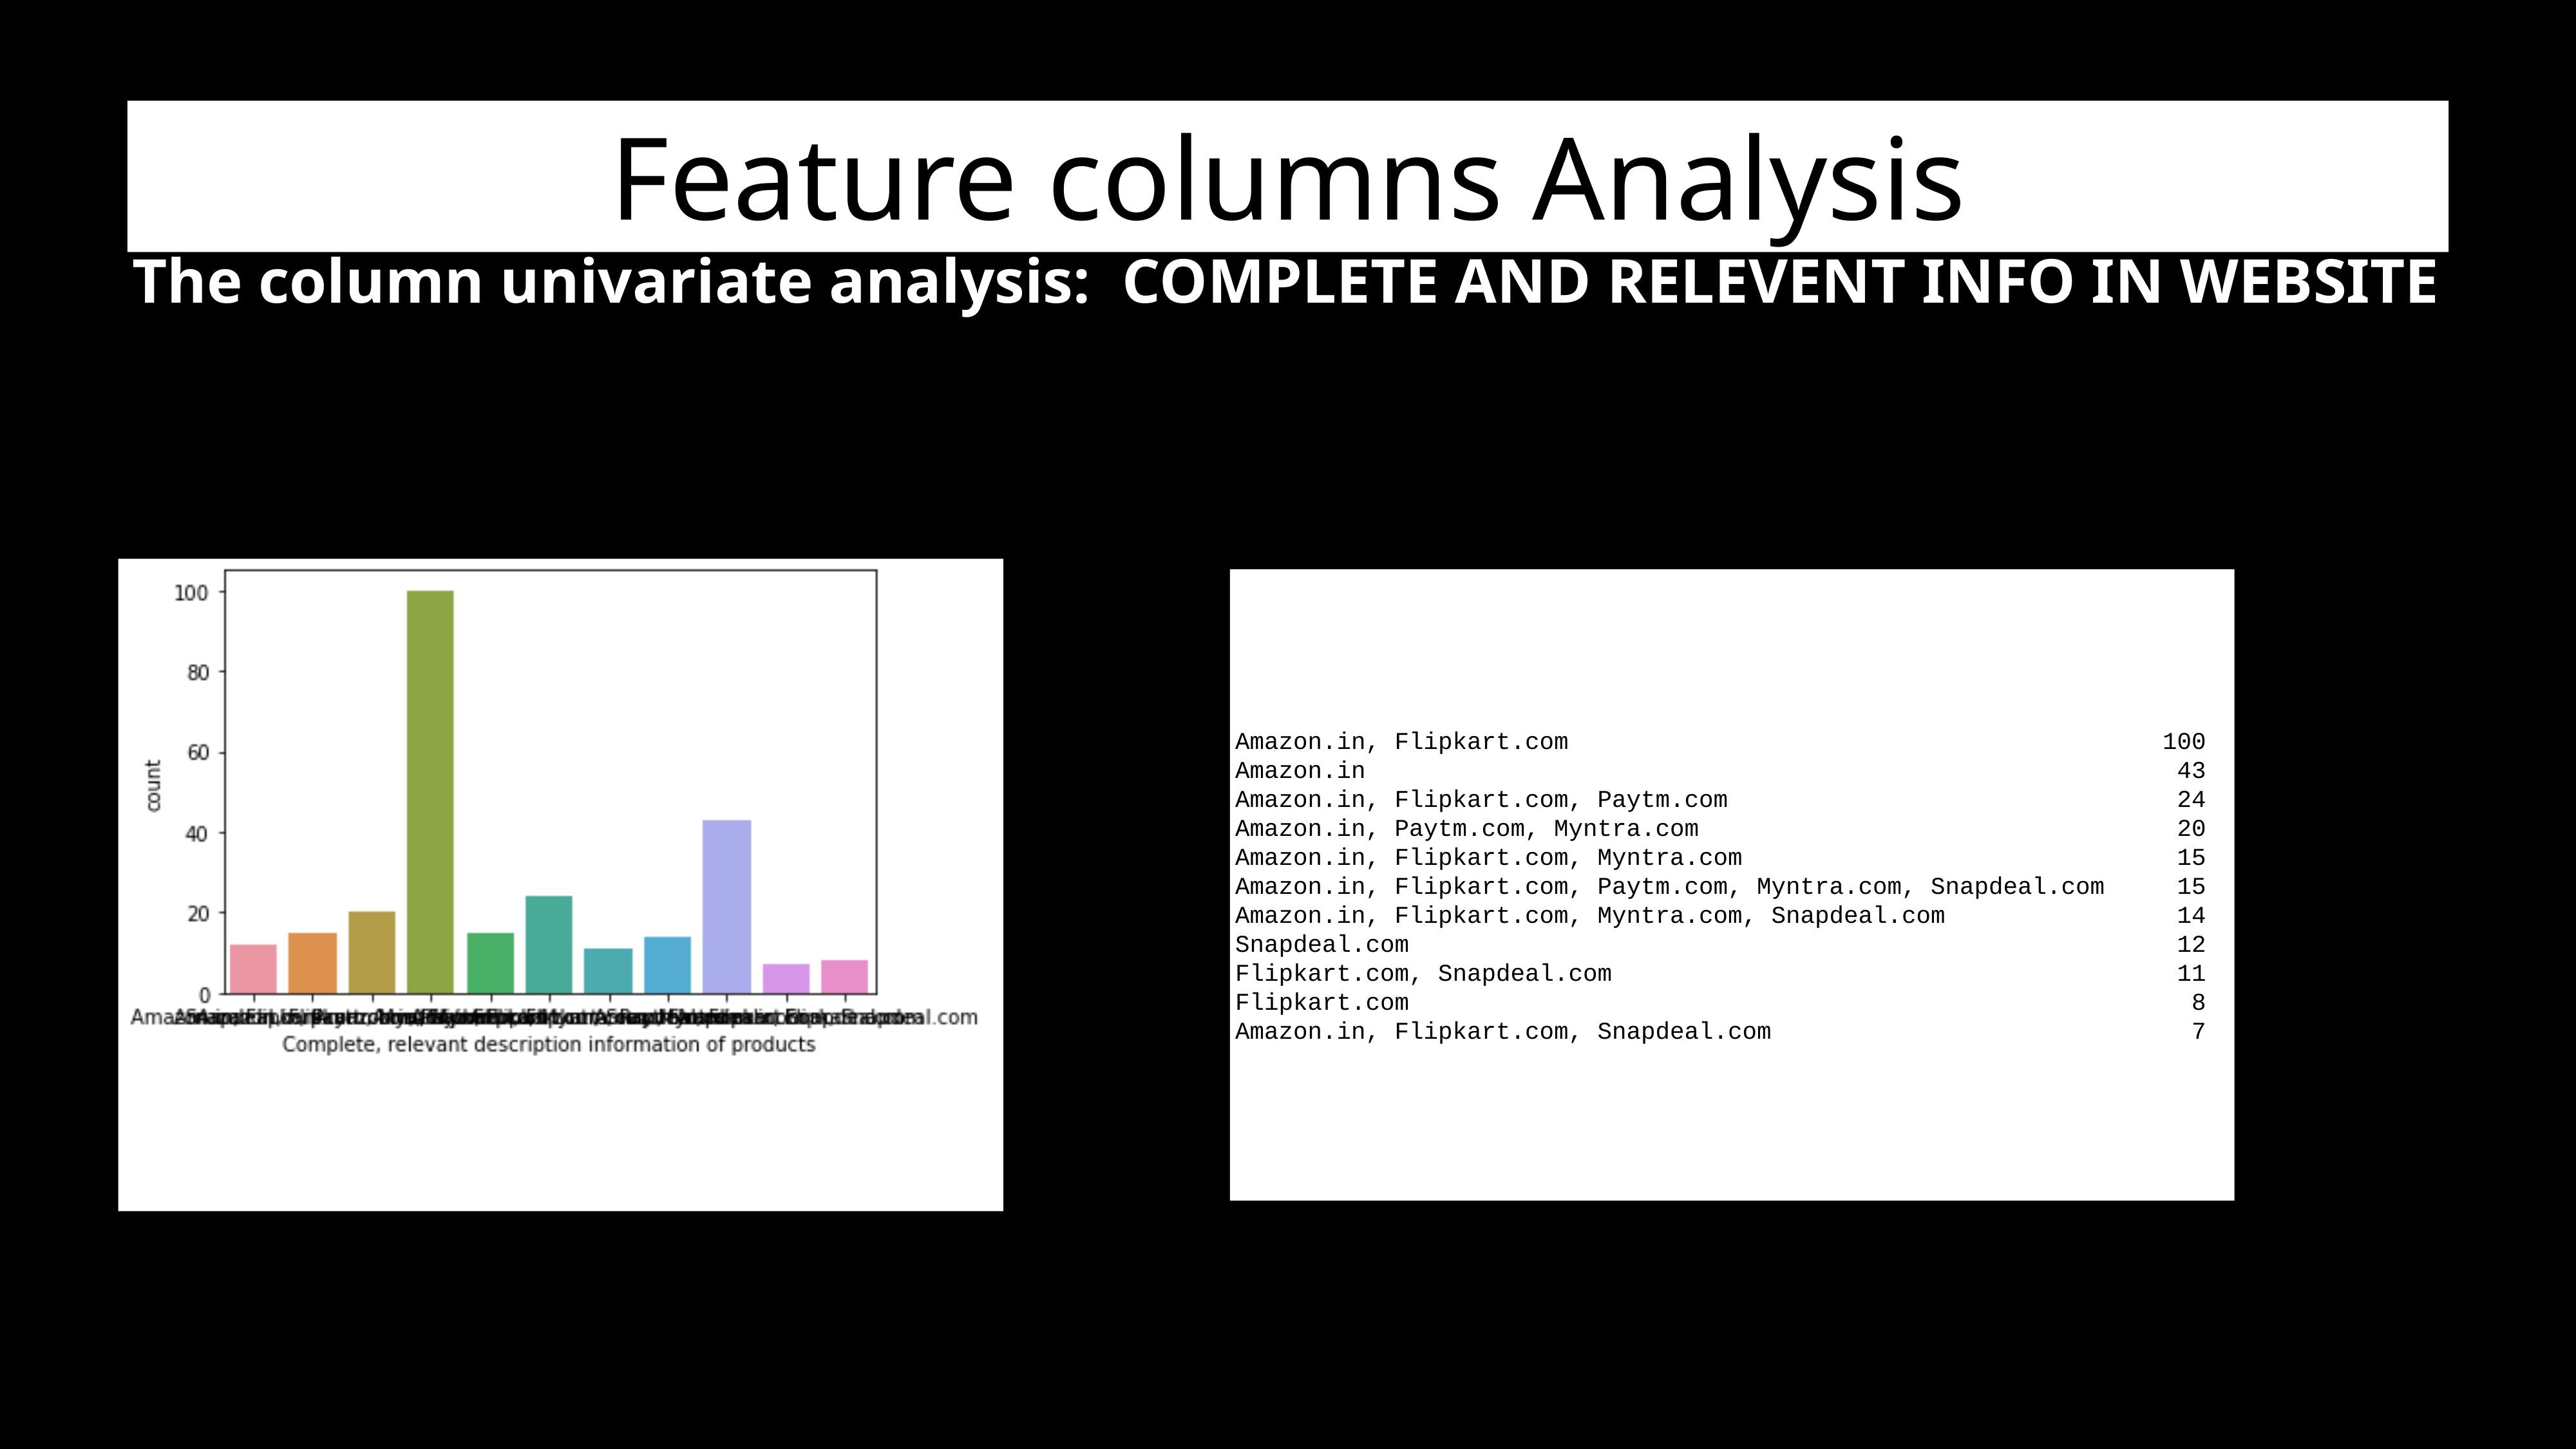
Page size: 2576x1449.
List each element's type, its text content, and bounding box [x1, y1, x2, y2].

picture [118, 558, 993, 1068]
text_box Amazon.in, Flipkart.com 100 Amazon.in 43 Amazon.in, Flipkart.com, Paytm.com 24 Amazon.in, Paytm.com, Myntra.com 20 Amazon.in, Flipkart.com, Myntra.com 15 Amazon.in, Flipkart.com, Paytm.com, Myntra.com, Snapdeal.com 15 Amazon.in, Flipkart.com, Myntra.com, Snapdeal.com 14 Snapdeal.com 12 Flipkart.com, Snapdeal.com 11 Flipkart.com 8 Amazon.in, Flipkart.com, Snapdeal.com 7 [1229, 569, 2235, 1201]
list The column univariate analysis: COMPLETE AND RELEVENT INFO IN WEBSITE [127, 237, 2449, 336]
title Feature columns Analysis [127, 100, 2449, 237]
text_box [118, 558, 1003, 1211]
